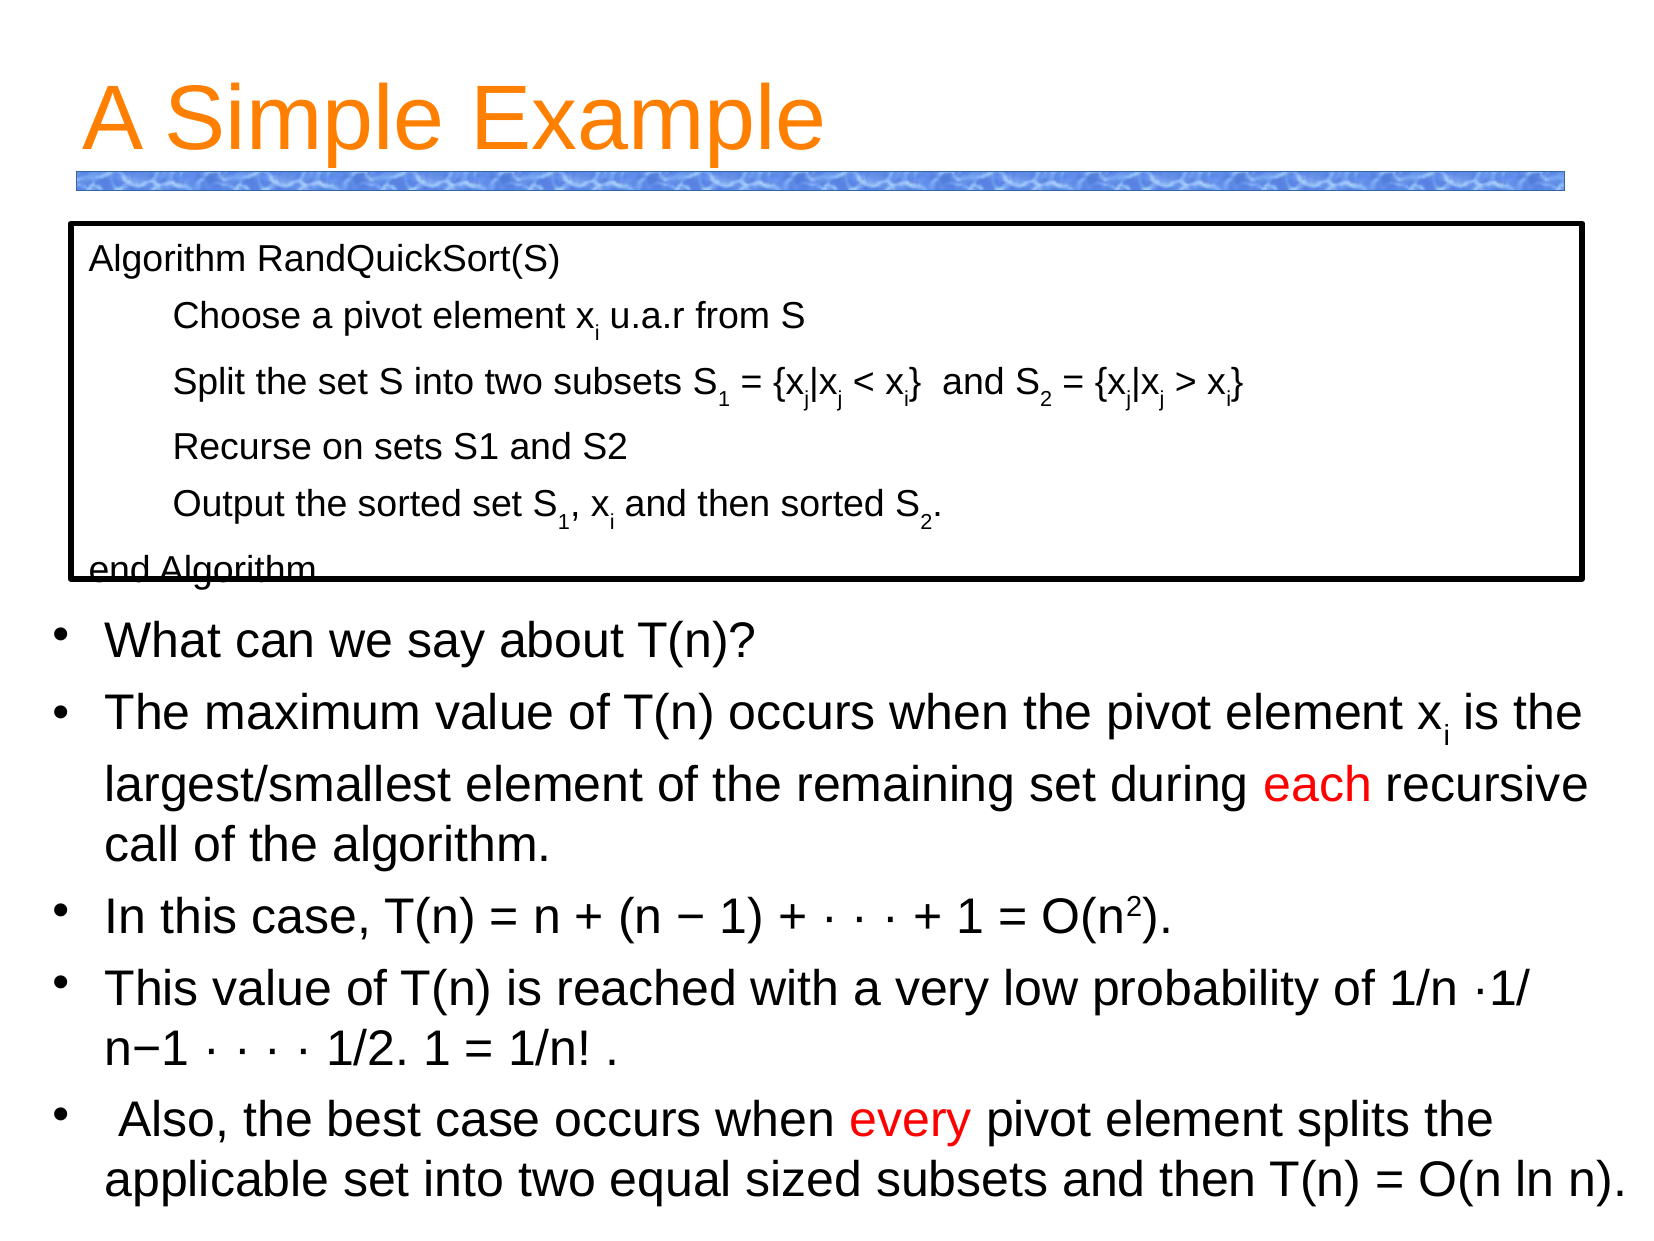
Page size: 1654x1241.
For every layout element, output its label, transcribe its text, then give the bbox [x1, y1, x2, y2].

text_box What can we say about T(n)? The maximum value of T(n) occurs when the pivot element xi is the largest/smallest element of the remaining set during each recursive call of the algorithm. In this case, T(n) = n + (n − 1) + · · · + 1 = O(n2). This value of T(n) is reached with a very low probability of 1/n ·1/ n−1 · · · · 1/2. 1 = 1/n! . Also, the best case occurs when every pivot element splits the applicable set into two equal sized subsets and then T(n) = O(n ln n). [33, 607, 1631, 1196]
text_box Algorithm RandQuickSort(S) Choose a pivot element xi u.a.r from S Split the set S into two subsets S1 = {xj|xj < xi} and S2 = {xj|xj > xi} Recurse on sets S1 and S2 Output the sorted set S1, xi and then sorted S2. end Algorithm [70, 223, 1582, 579]
picture [77, 172, 1564, 190]
text_box A Simple Example [82, 49, 1571, 177]
